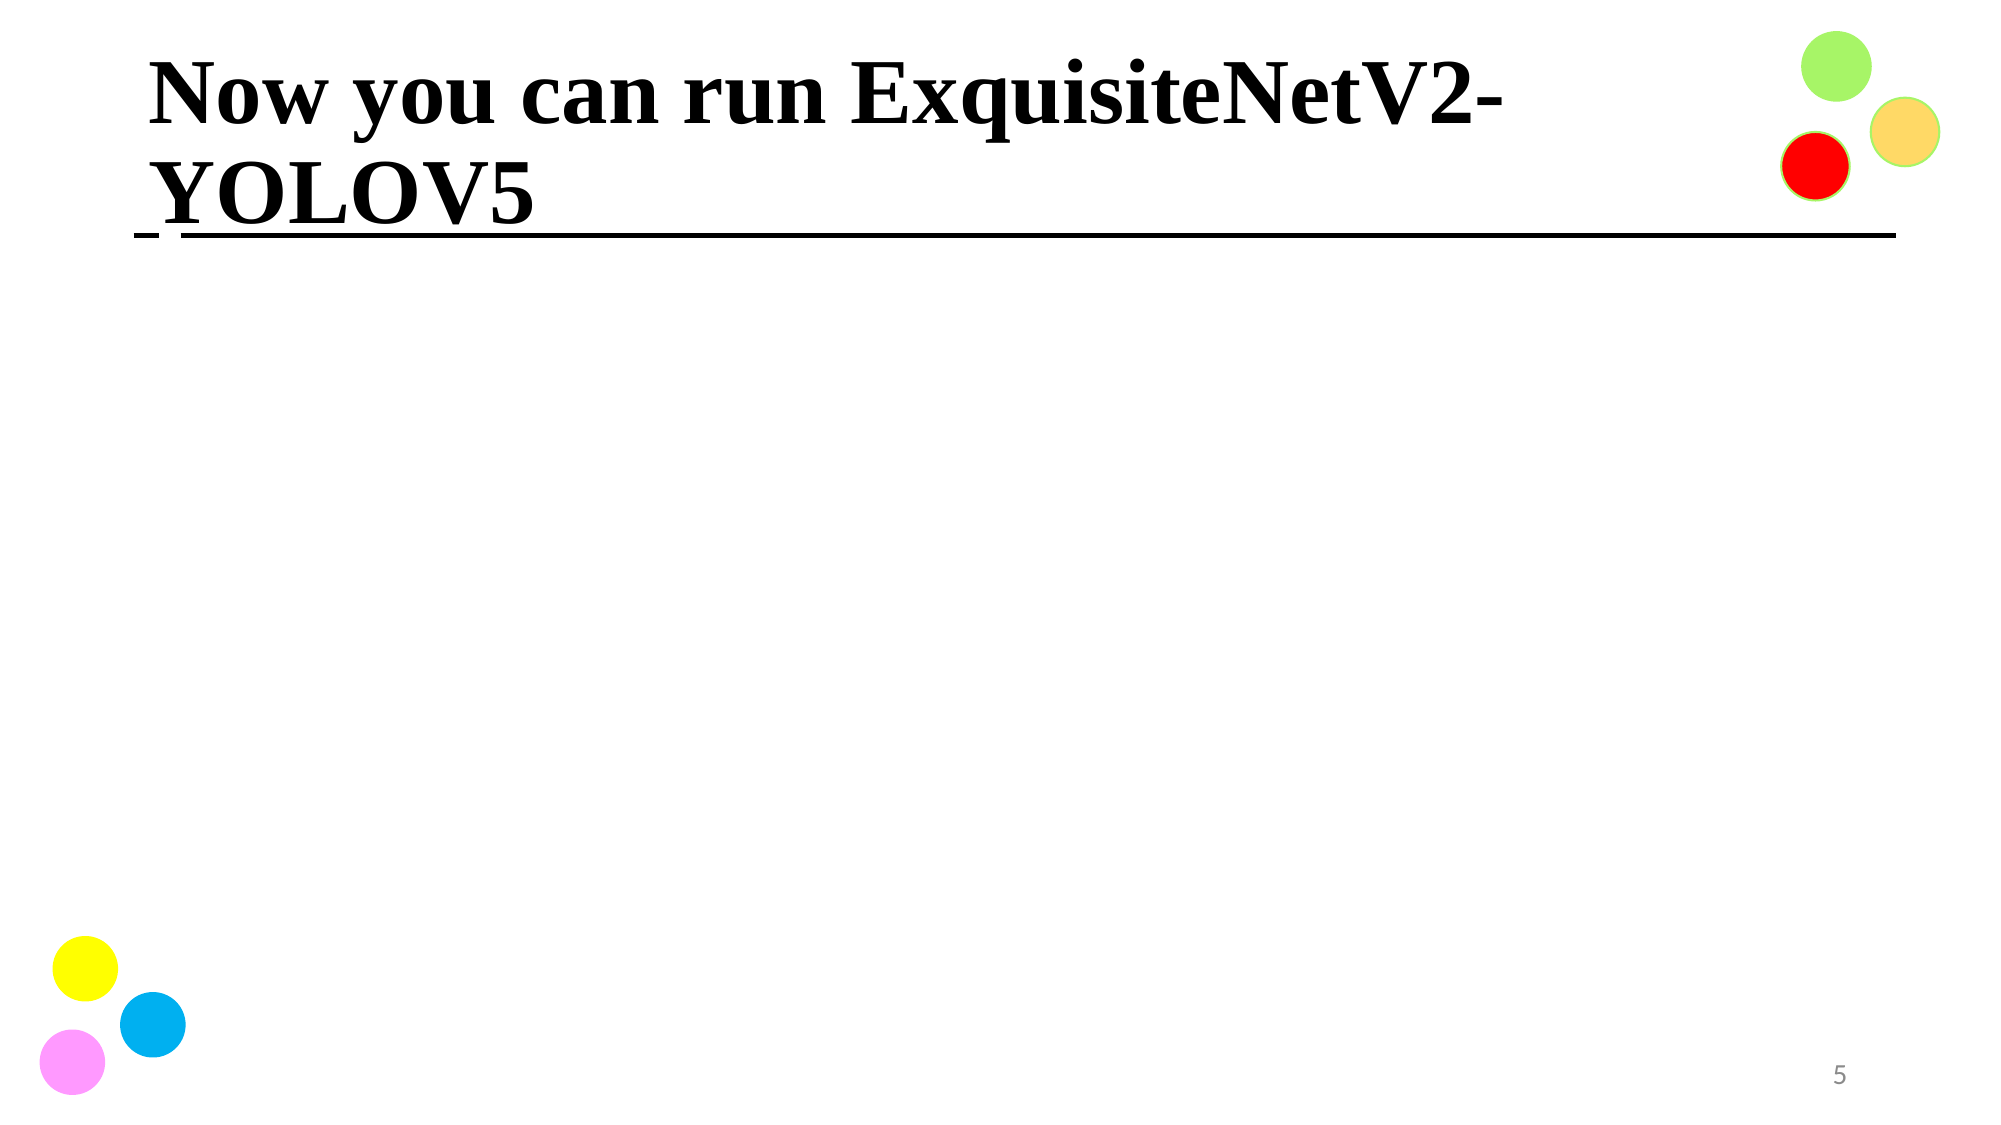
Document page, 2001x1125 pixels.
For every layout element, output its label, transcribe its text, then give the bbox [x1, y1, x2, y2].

slide_number 5 [1412, 1042, 1863, 1103]
title Now you can run ExquisiteNetV2-YOLOV5 [133, 34, 1859, 253]
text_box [37, 935, 184, 1092]
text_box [1781, 32, 1940, 201]
